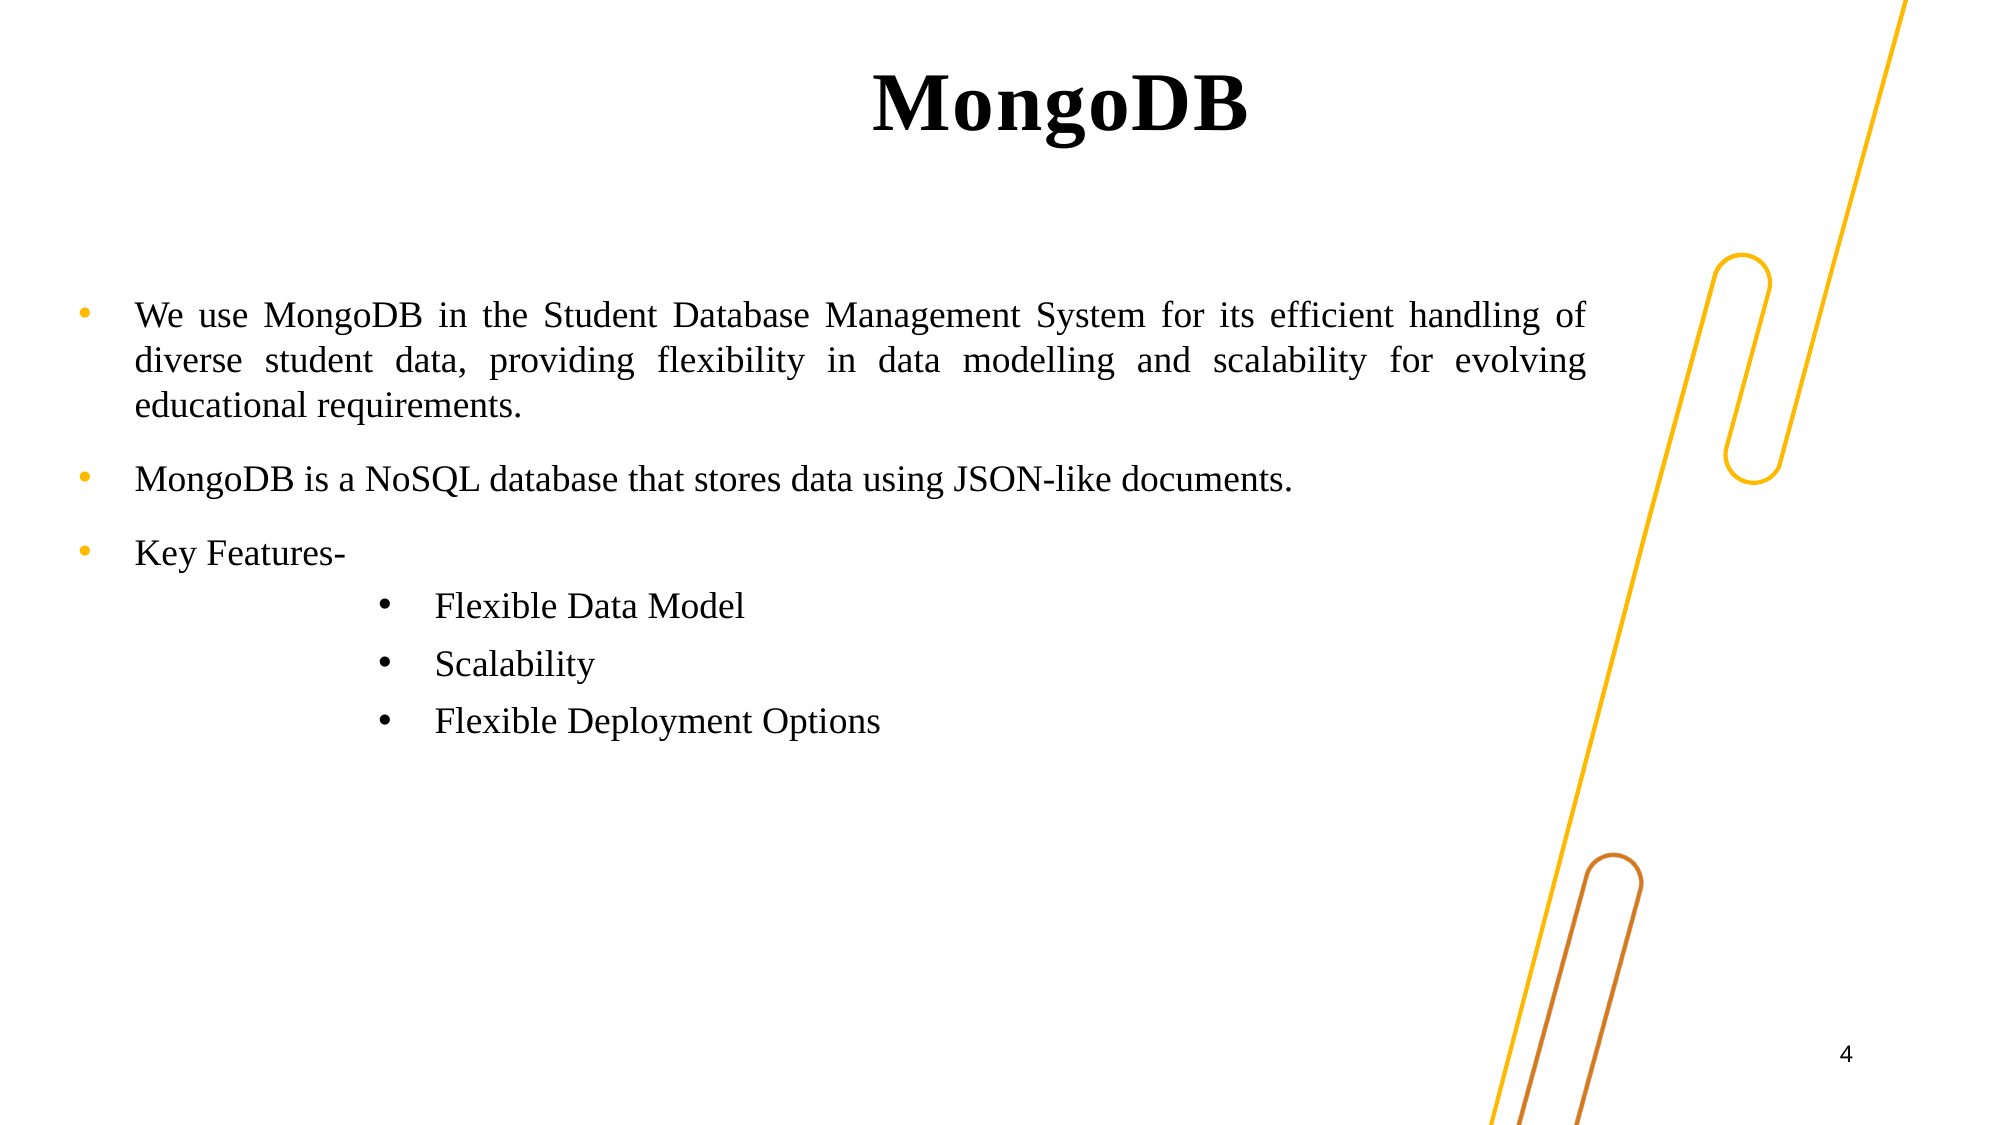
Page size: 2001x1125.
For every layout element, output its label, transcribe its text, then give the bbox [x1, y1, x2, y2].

slide_number 4 [1766, 1031, 1868, 1092]
title MongoDB [328, 0, 1794, 156]
text_box [1562, 0, 1909, 841]
text_box [1488, 1071, 1503, 1125]
list We use MongoDB in the Student Database Management System for its efficient handling of diverse student data, providing flexibility in data modelling and scalability for evolving educational requirements. MongoDB is a NoSQL database that stores data using JSON-like documents. Key Features- Flexible Data Model Scalability Flexible Deployment Options [78, 282, 1589, 941]
picture [1506, 844, 1652, 1125]
